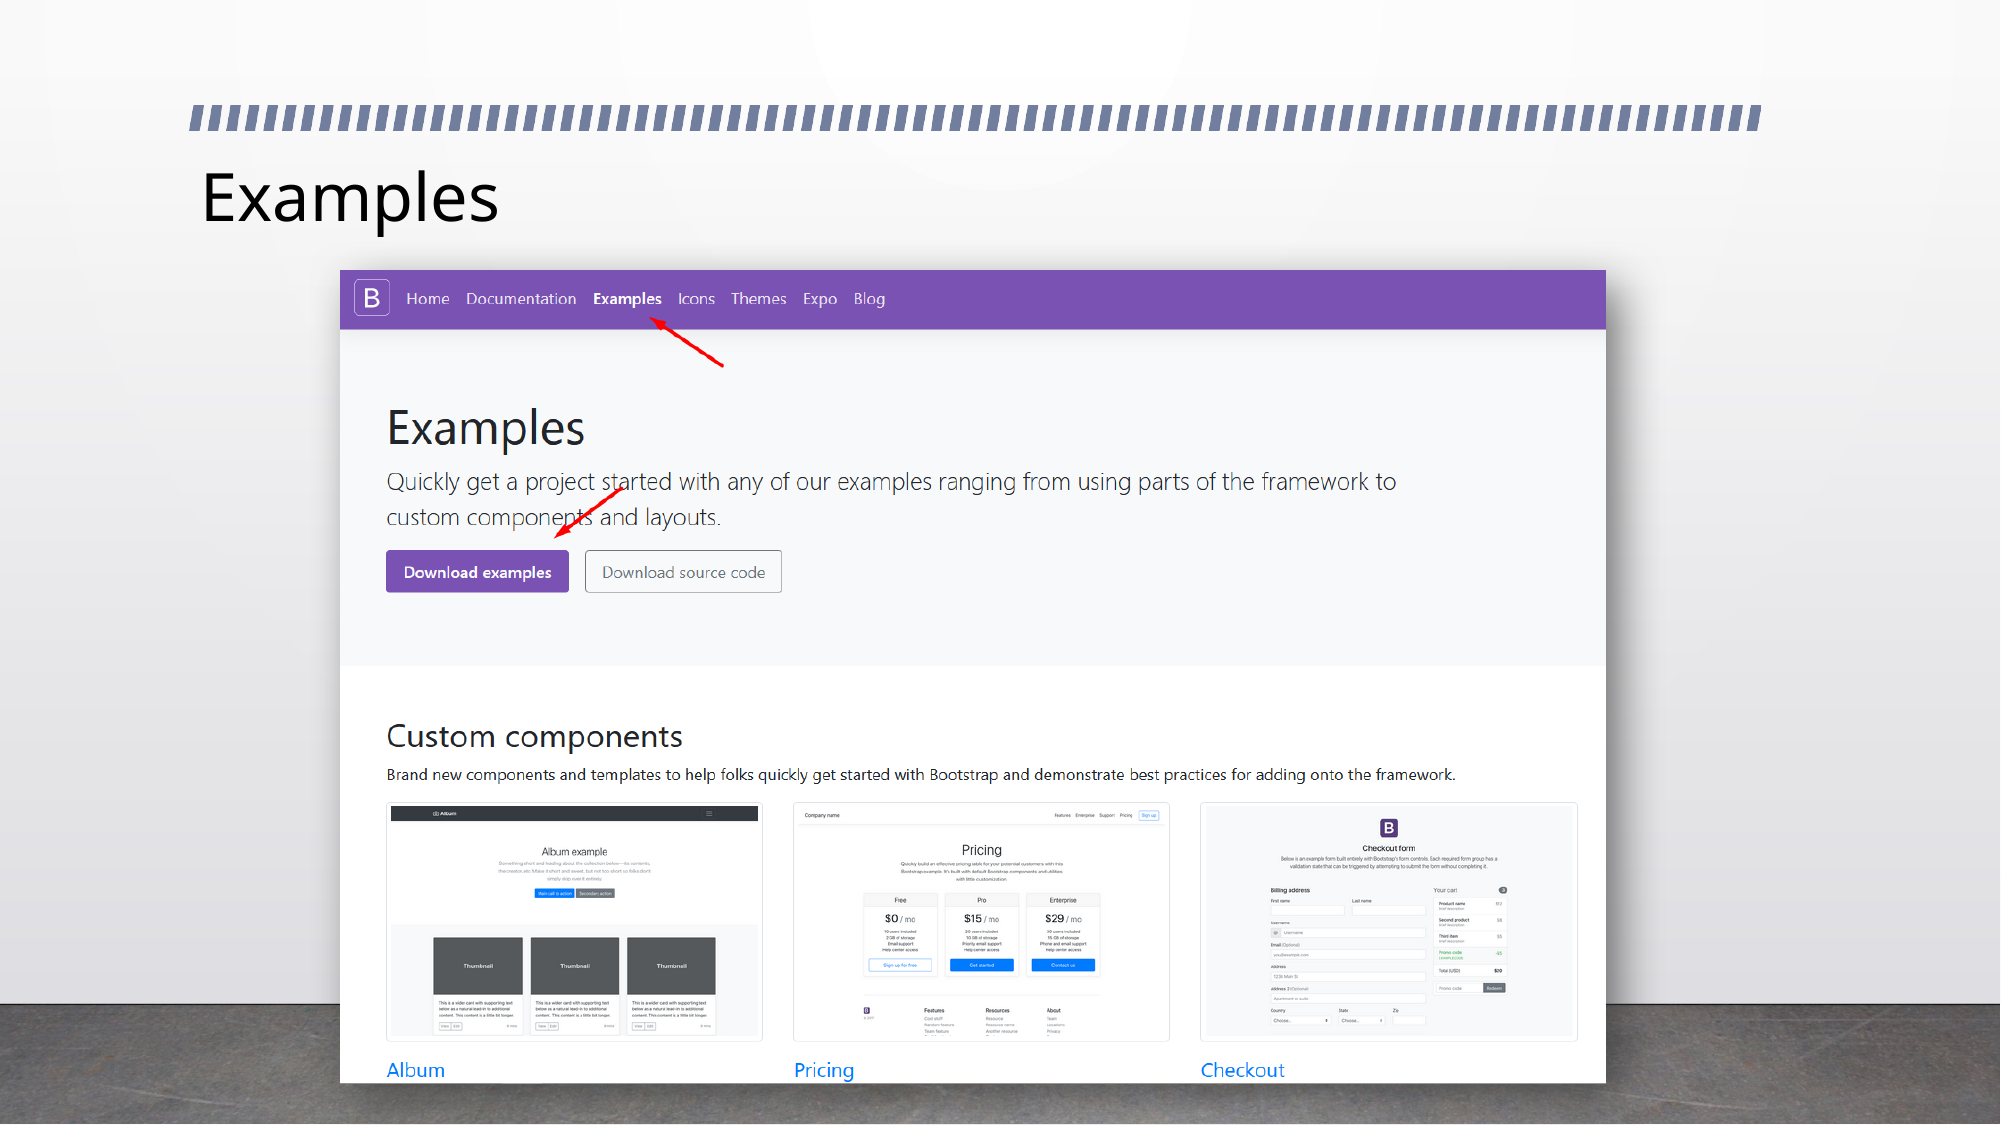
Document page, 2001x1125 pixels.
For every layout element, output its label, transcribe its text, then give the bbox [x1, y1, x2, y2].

title Examples [185, 156, 1761, 329]
picture [0, 270, 2000, 1124]
